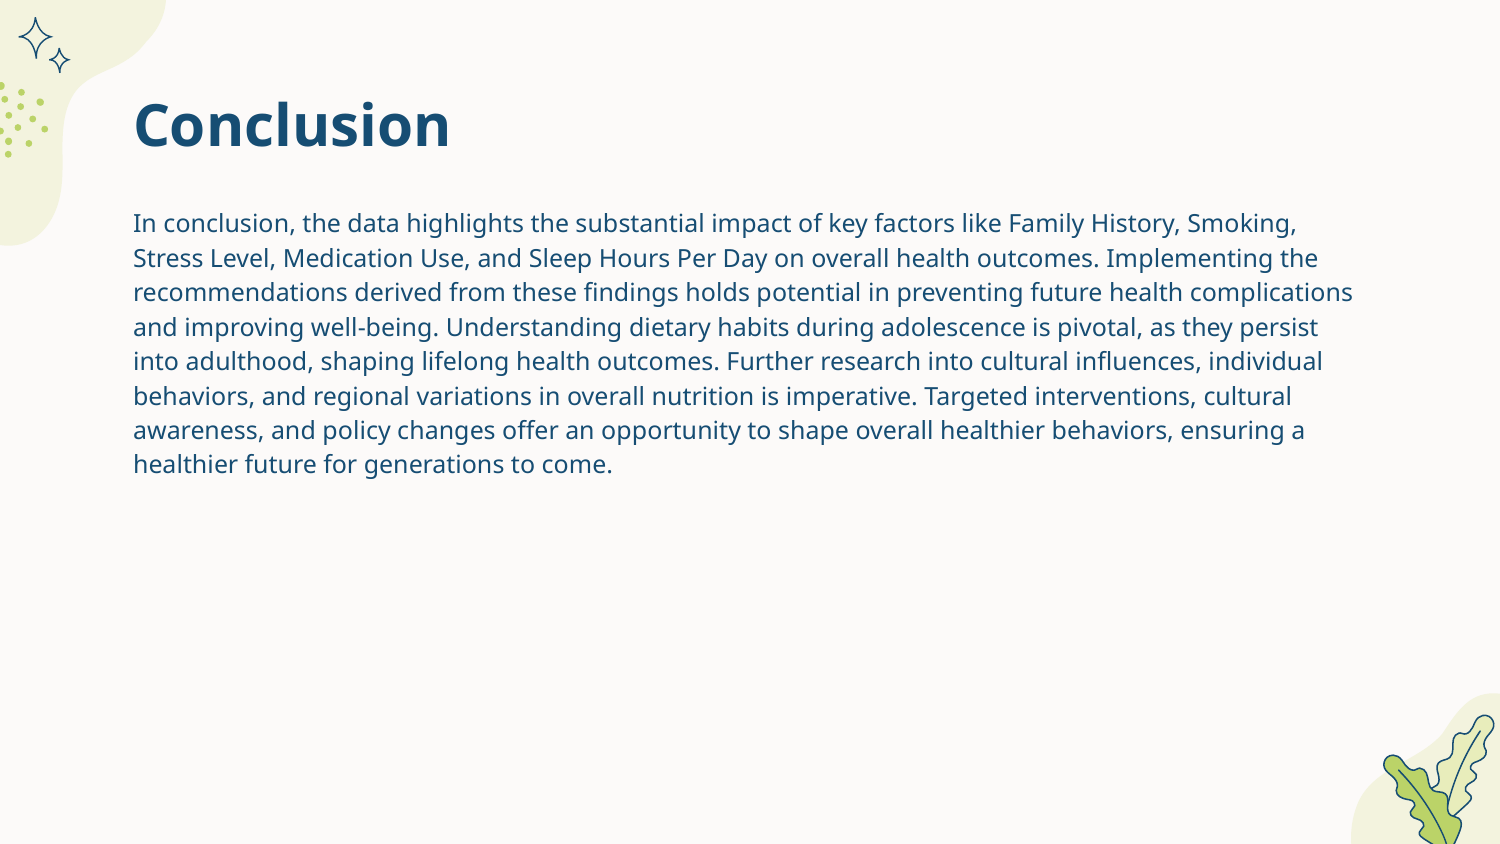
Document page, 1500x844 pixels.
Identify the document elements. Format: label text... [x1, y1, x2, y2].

list In conclusion, the data highlights the substantial impact of key factors like Family History, Smoking, Stress Level, Medication Use, and Sleep Hours Per Day on overall health outcomes. Implementing the recommendations derived from these findings holds potential in preventing future health complications and improving well-being. Understanding dietary habits during adolescence is pivotal, as they persist into adulthood, shaping lifelong health outcomes. Further research into cultural influences, individual behaviors, and regional variations in overall nutrition is imperative. Targeted interventions, cultural awareness, and policy changes offer an opportunity to shape overall healthier behaviors, ensuring a healthier future for generations to come. [118, 188, 1382, 584]
title Conclusion [118, 72, 1382, 167]
